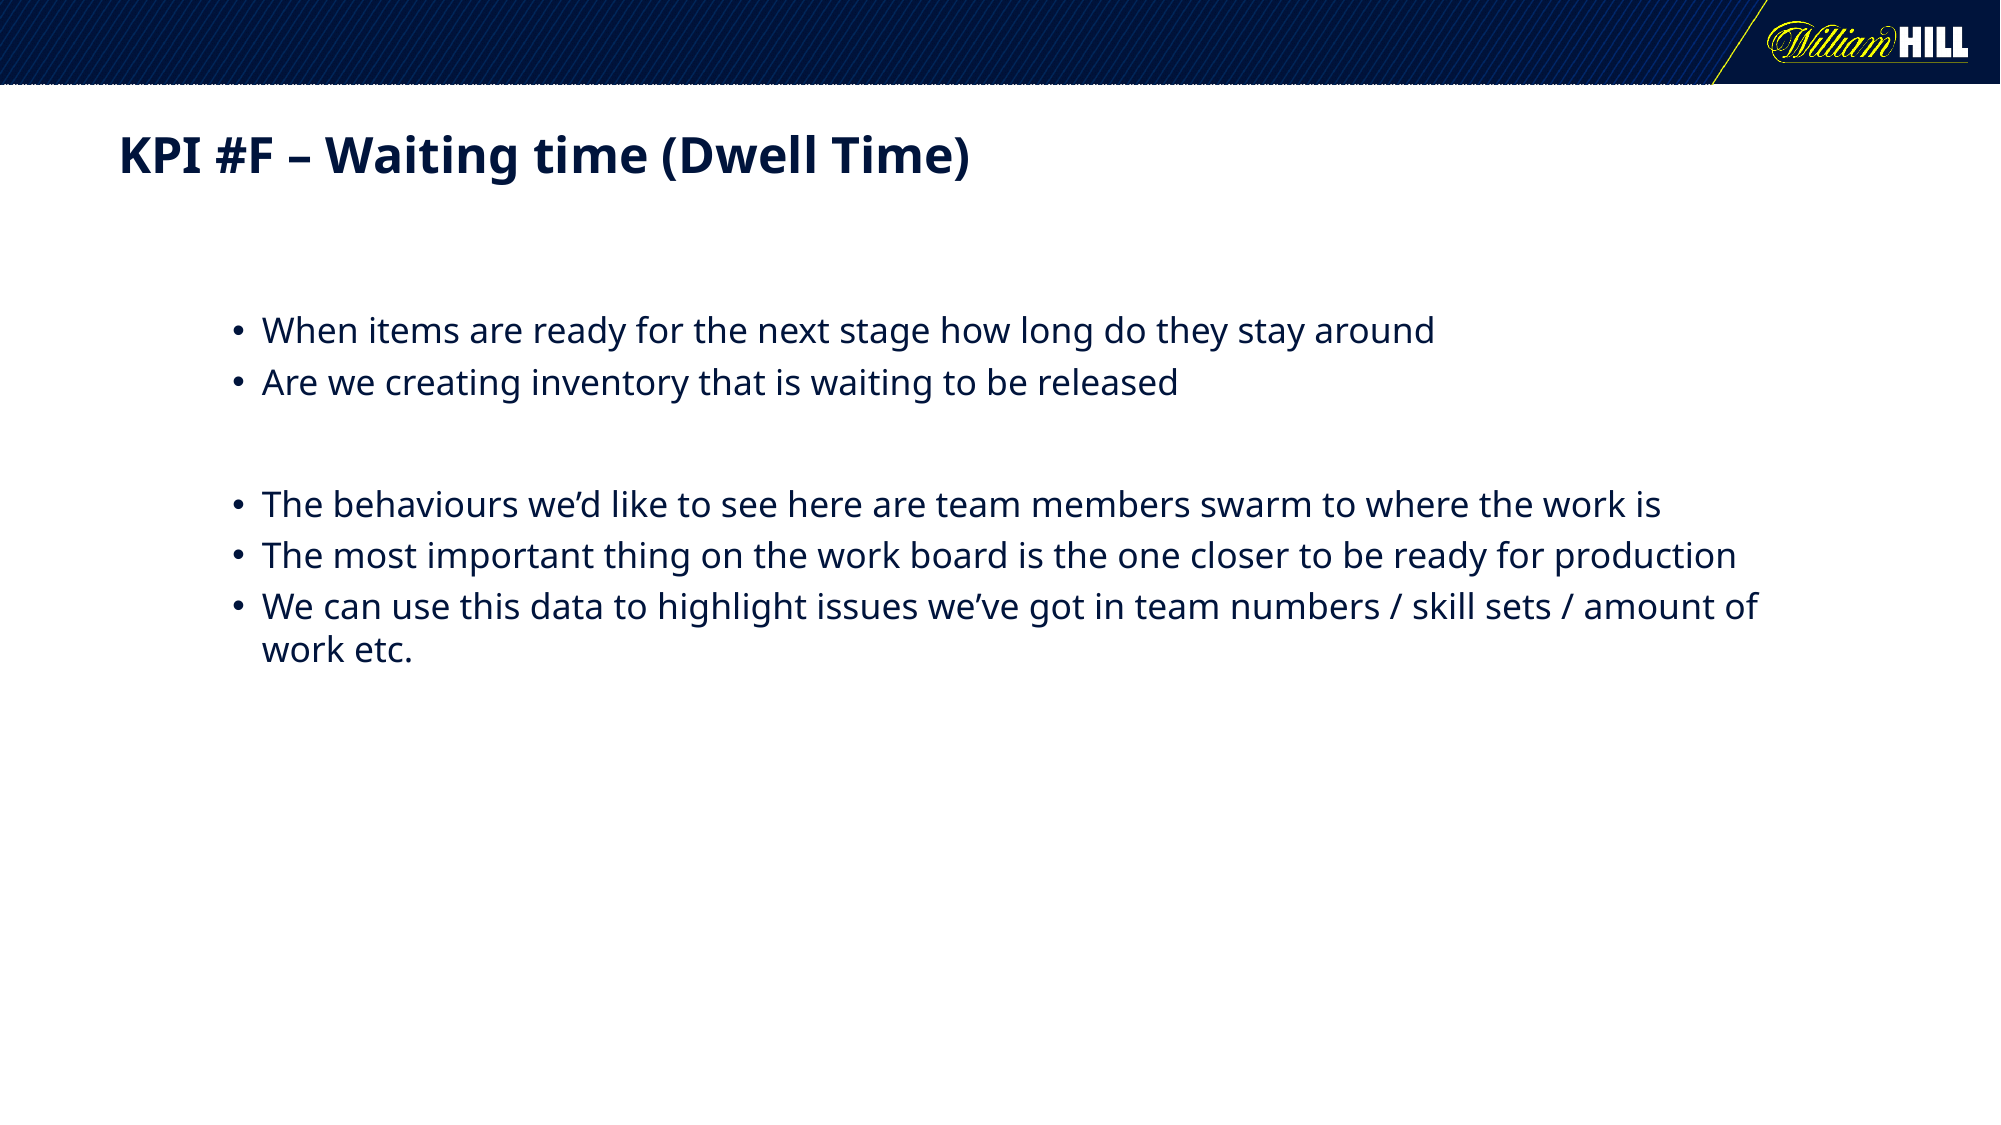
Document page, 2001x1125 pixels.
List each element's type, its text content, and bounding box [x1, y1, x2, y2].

list When items are ready for the next stage how long do they stay around Are we creating inventory that is waiting to be released The behaviours we’d like to see here are team members swarm to where the work is The most important thing on the work board is the one closer to be ready for production We can use this data to highlight issues we’ve got in team numbers / skill sets / amount of work etc. [232, 308, 1768, 1012]
title KPI #F – Waiting time (Dwell Time) [118, 129, 1768, 278]
picture [0, 0, 1968, 85]
